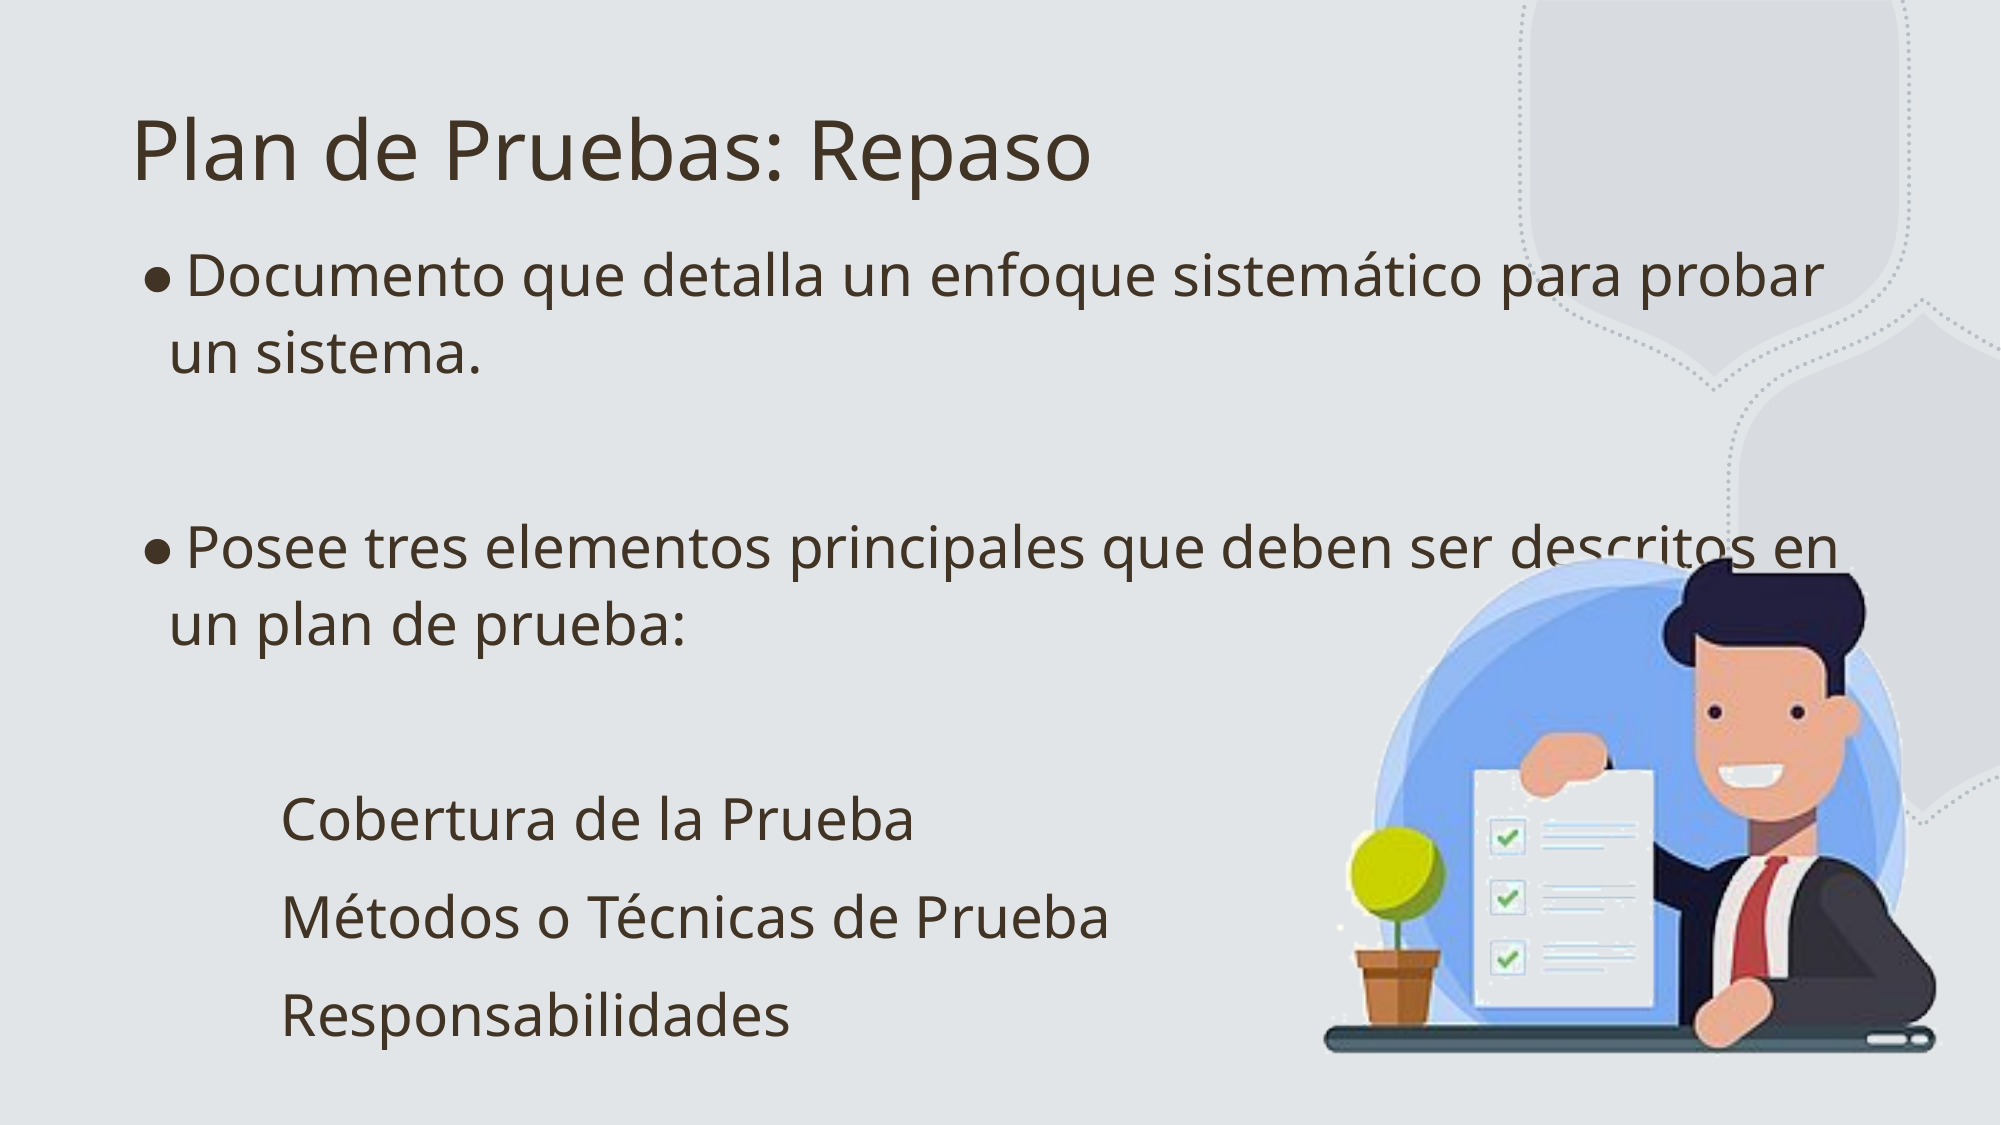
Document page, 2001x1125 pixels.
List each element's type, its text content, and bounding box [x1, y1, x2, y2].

title Plan de Pruebas: Repaso [115, 70, 1861, 223]
picture [1281, 439, 1969, 1105]
list Documento que detalla un enfoque sistemático para probar un sistema. Posee tres elementos principales que deben ser descritos en un plan de prueba: Cobertura de la Prueba Métodos o Técnicas de Prueba Responsabilidades [115, 223, 1861, 1125]
